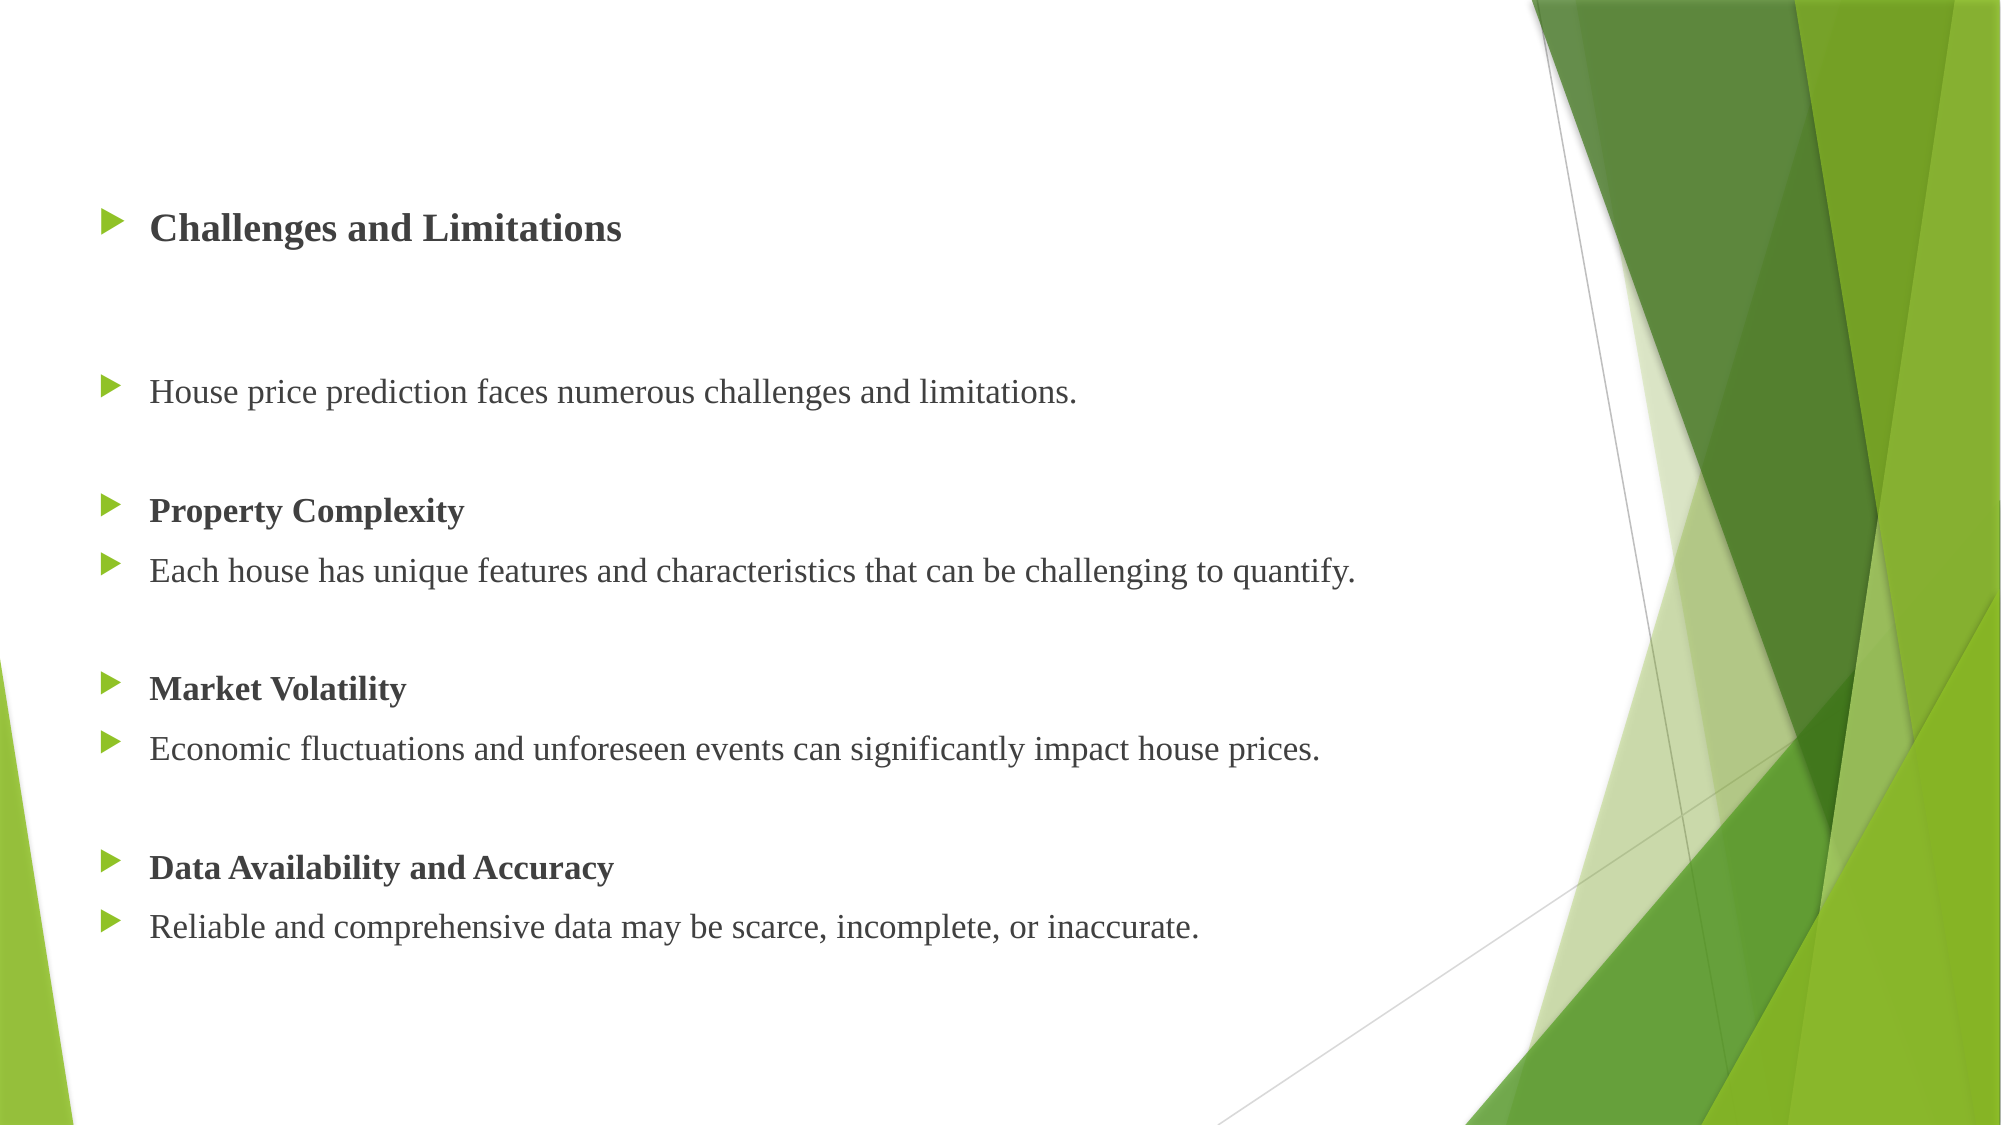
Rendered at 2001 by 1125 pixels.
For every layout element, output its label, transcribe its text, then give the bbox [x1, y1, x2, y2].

list Challenges and Limitations House price prediction faces numerous challenges and limitations. Property Complexity Each house has unique features and characteristics that can be challenging to quantify. Market Volatility Economic fluctuations and unforeseen events can significantly impact house prices. Data Availability and Accuracy Reliable and comprehensive data may be scarce, incomplete, or inaccurate. [83, 193, 1828, 960]
